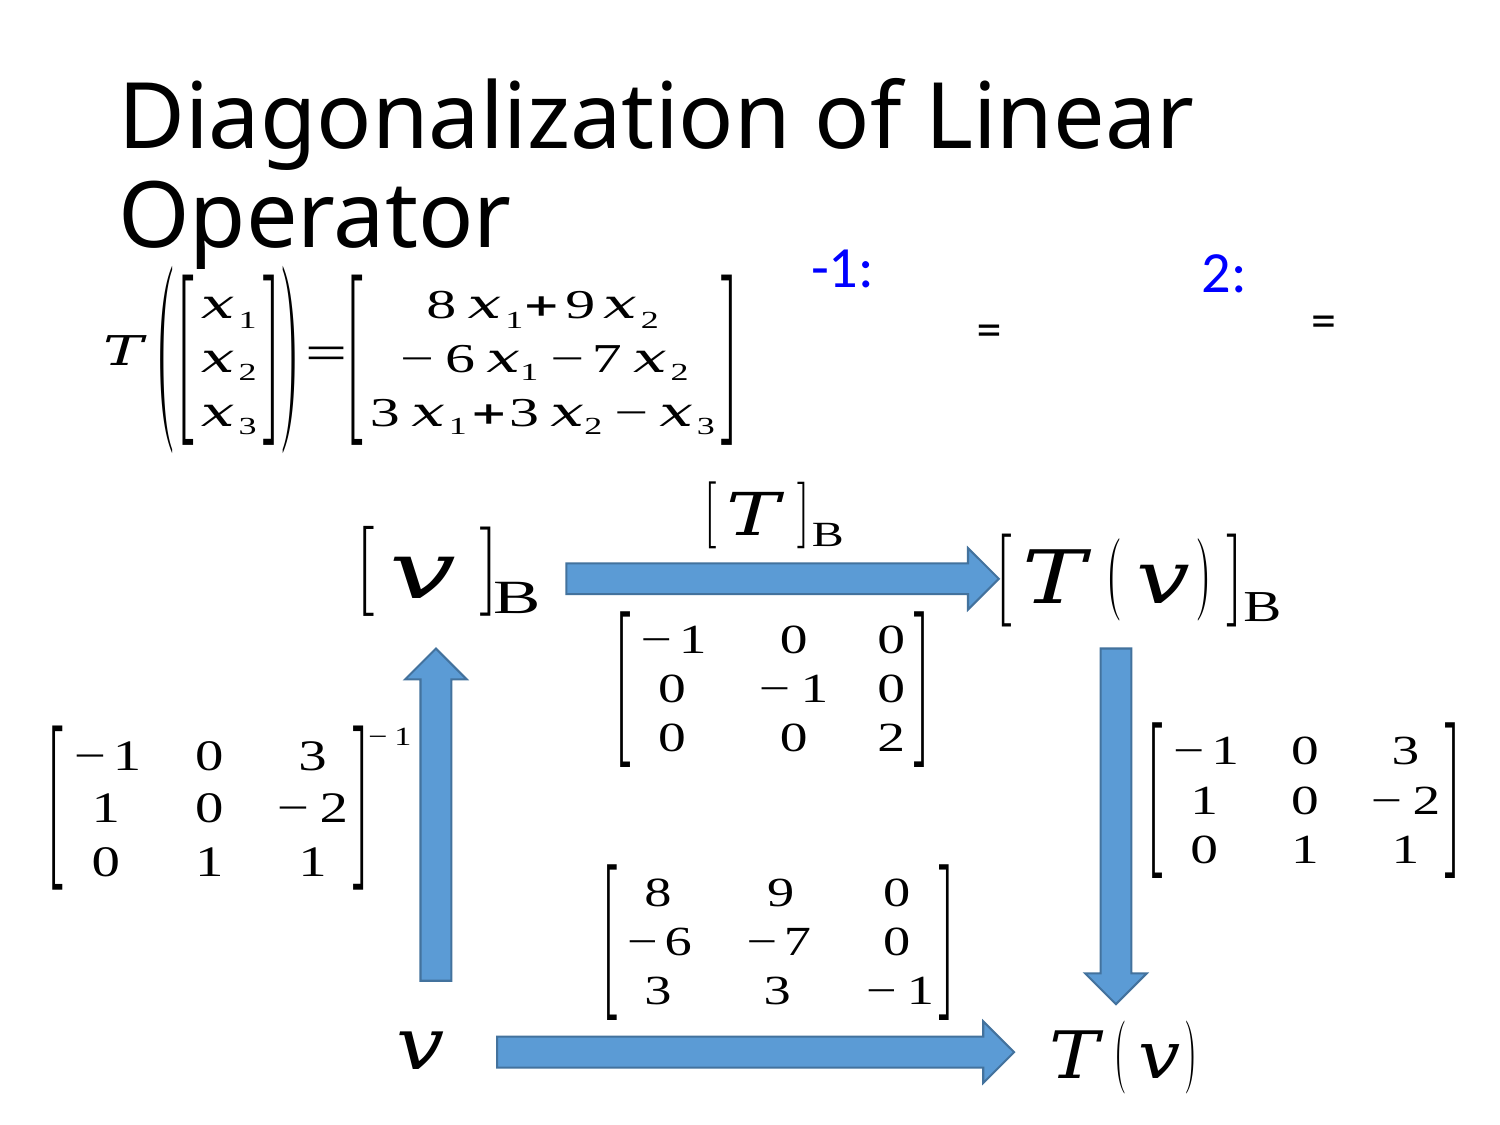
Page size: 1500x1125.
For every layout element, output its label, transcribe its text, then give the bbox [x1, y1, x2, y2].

title Diagonalization of Linear Operator [103, 59, 1397, 278]
text_box 2: [1187, 226, 1324, 312]
text_box [565, 545, 1001, 613]
text_box [402, 647, 470, 982]
text_box [496, 1018, 1016, 1086]
text_box -1: [796, 221, 933, 307]
text_box [1082, 647, 1150, 1006]
